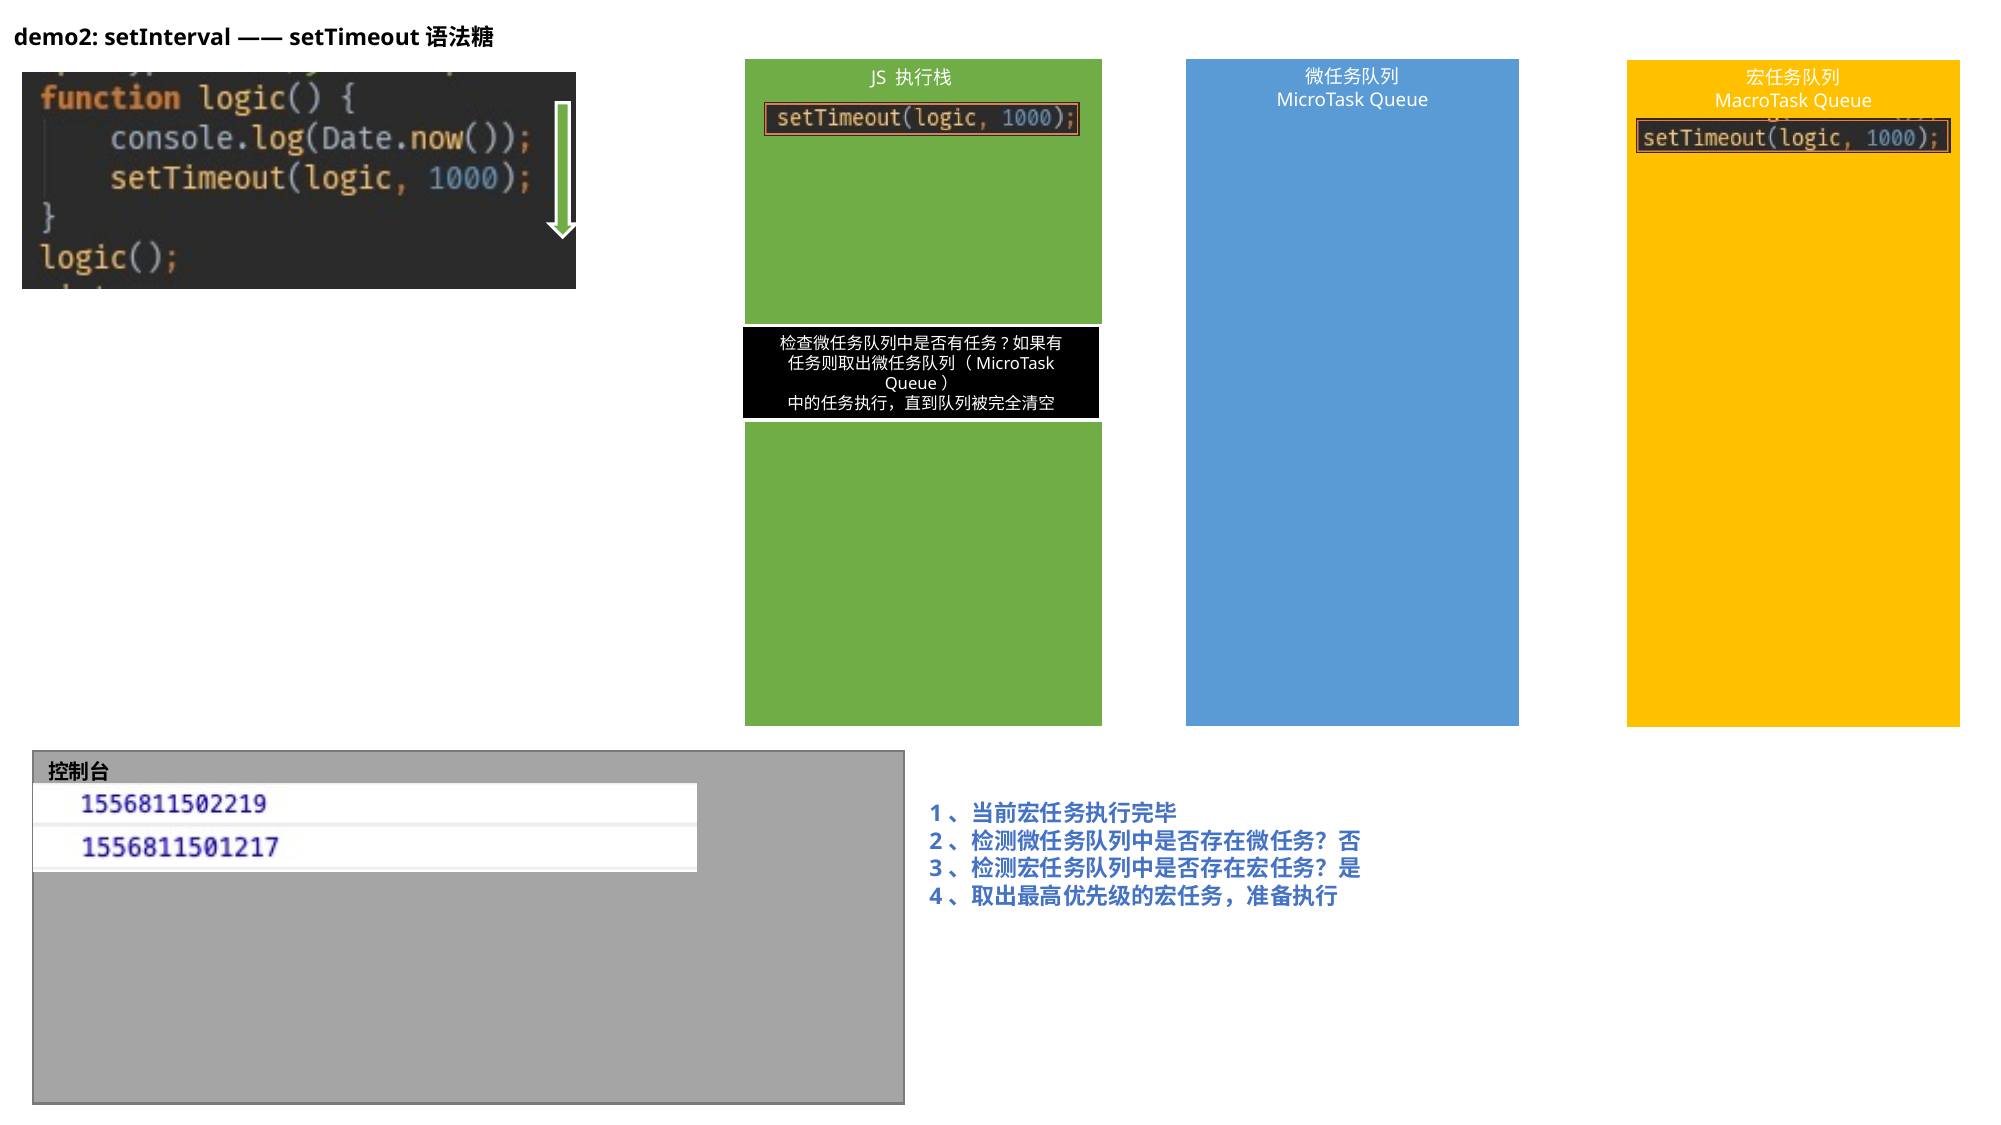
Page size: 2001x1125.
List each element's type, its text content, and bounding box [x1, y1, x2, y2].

text_box [1183, 56, 1522, 729]
text_box [1624, 57, 1963, 731]
text_box 检查微任务队列中是否有任务?如果有 任务则取出微任务队列（MicroTask Queue） 中的任务执行，直到队列被完全清空 [740, 324, 1102, 422]
text_box 微任务队列 MicroTask Queue [1261, 57, 1443, 118]
picture [22, 72, 576, 289]
text_box JS 执行栈 [856, 58, 967, 96]
text_box 1、当前宏任务执行完毕 2、检测微任务队列中是否存在微任务？否 3、检测宏任务队列中是否存在宏任务？是 4、取出最高优先级的宏任务，准备执行 [914, 791, 1378, 917]
text_box [32, 750, 905, 1105]
text_box [742, 56, 1105, 729]
text_box 控制台 [33, 751, 126, 783]
picture [1636, 118, 1951, 153]
picture [764, 102, 1080, 136]
text_box 宏任务队列 MacroTask Queue [1699, 58, 1887, 118]
picture [32, 783, 697, 872]
text_box demo2: setInterval —— setTimeout语法糖 [0, 14, 510, 57]
